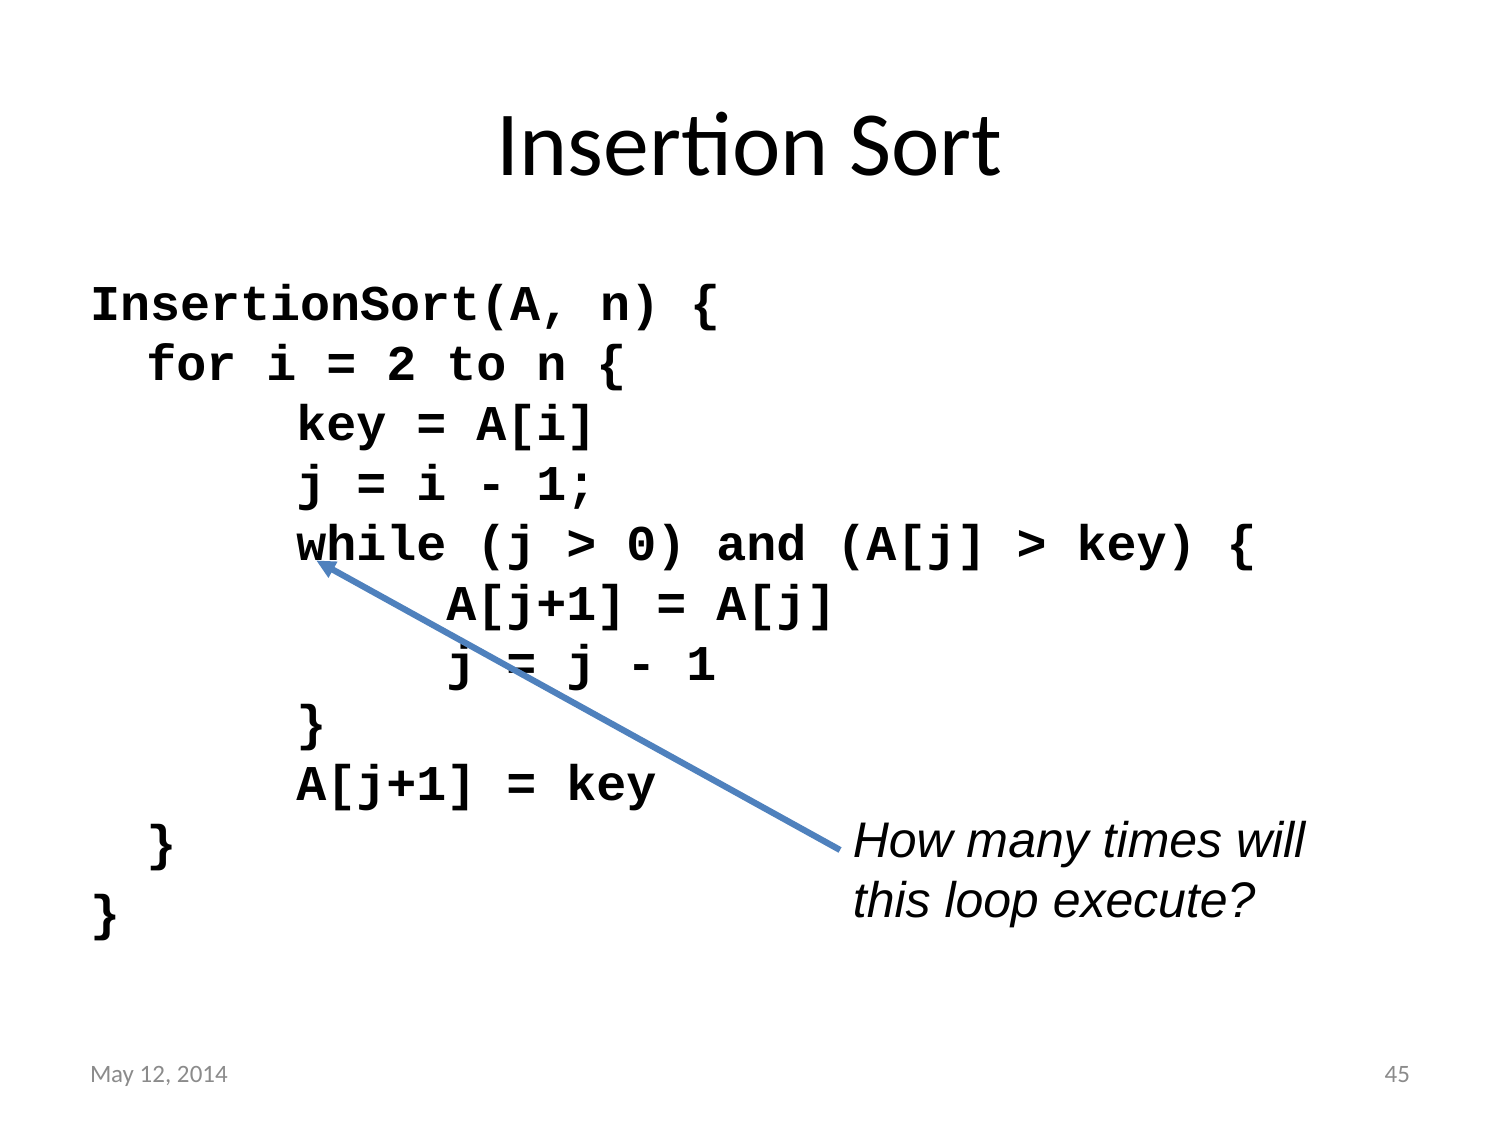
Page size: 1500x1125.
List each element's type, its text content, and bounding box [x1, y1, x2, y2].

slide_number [75, 1042, 425, 1103]
slide_number 45 [1074, 1042, 1425, 1103]
text_box How many times will this loop execute? [838, 800, 1335, 935]
list InsertionSort(A, n) { for i = 2 to n { key = A[i] j = i - 1; while (j > 0) and (A[j] > key) { A[j+1] = A[j] j = j - 1 } A[j+1] = key } } [75, 262, 1425, 1005]
title Insertion Sort [75, 45, 1425, 233]
text_box [316, 560, 841, 851]
